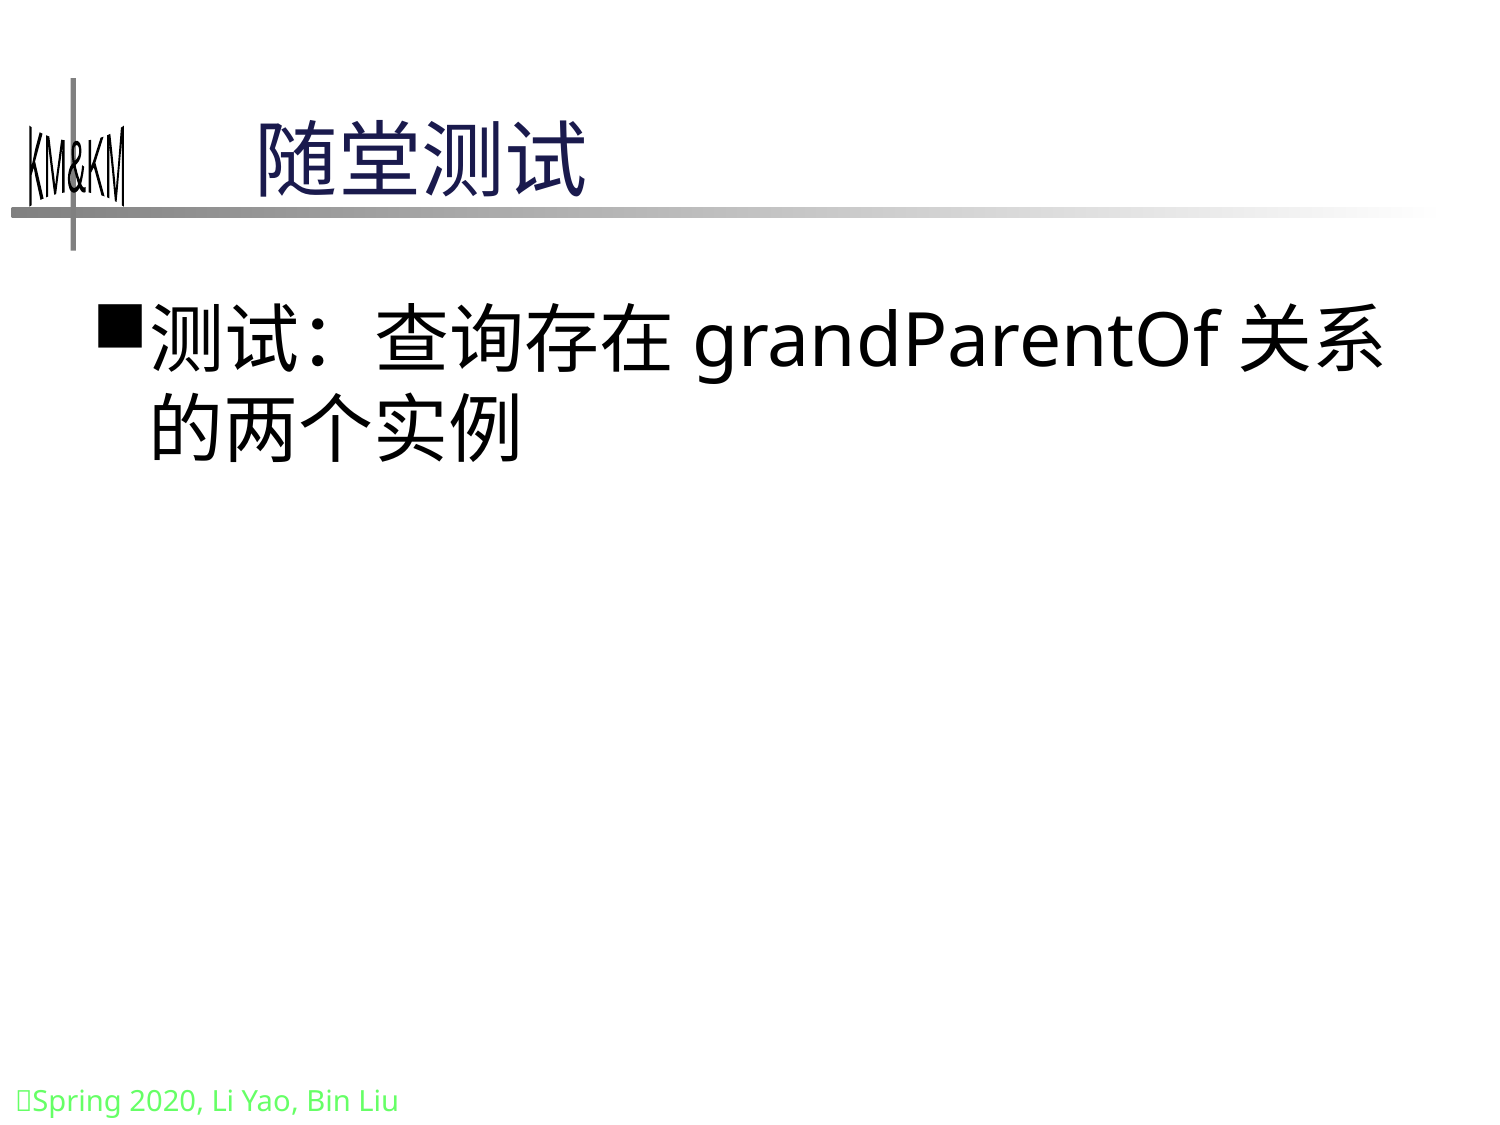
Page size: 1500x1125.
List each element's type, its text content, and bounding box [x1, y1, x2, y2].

list 测试：查询存在grandParentOf关系的两个实例 [76, 283, 1428, 1004]
title 随堂测试 [239, 112, 1500, 203]
